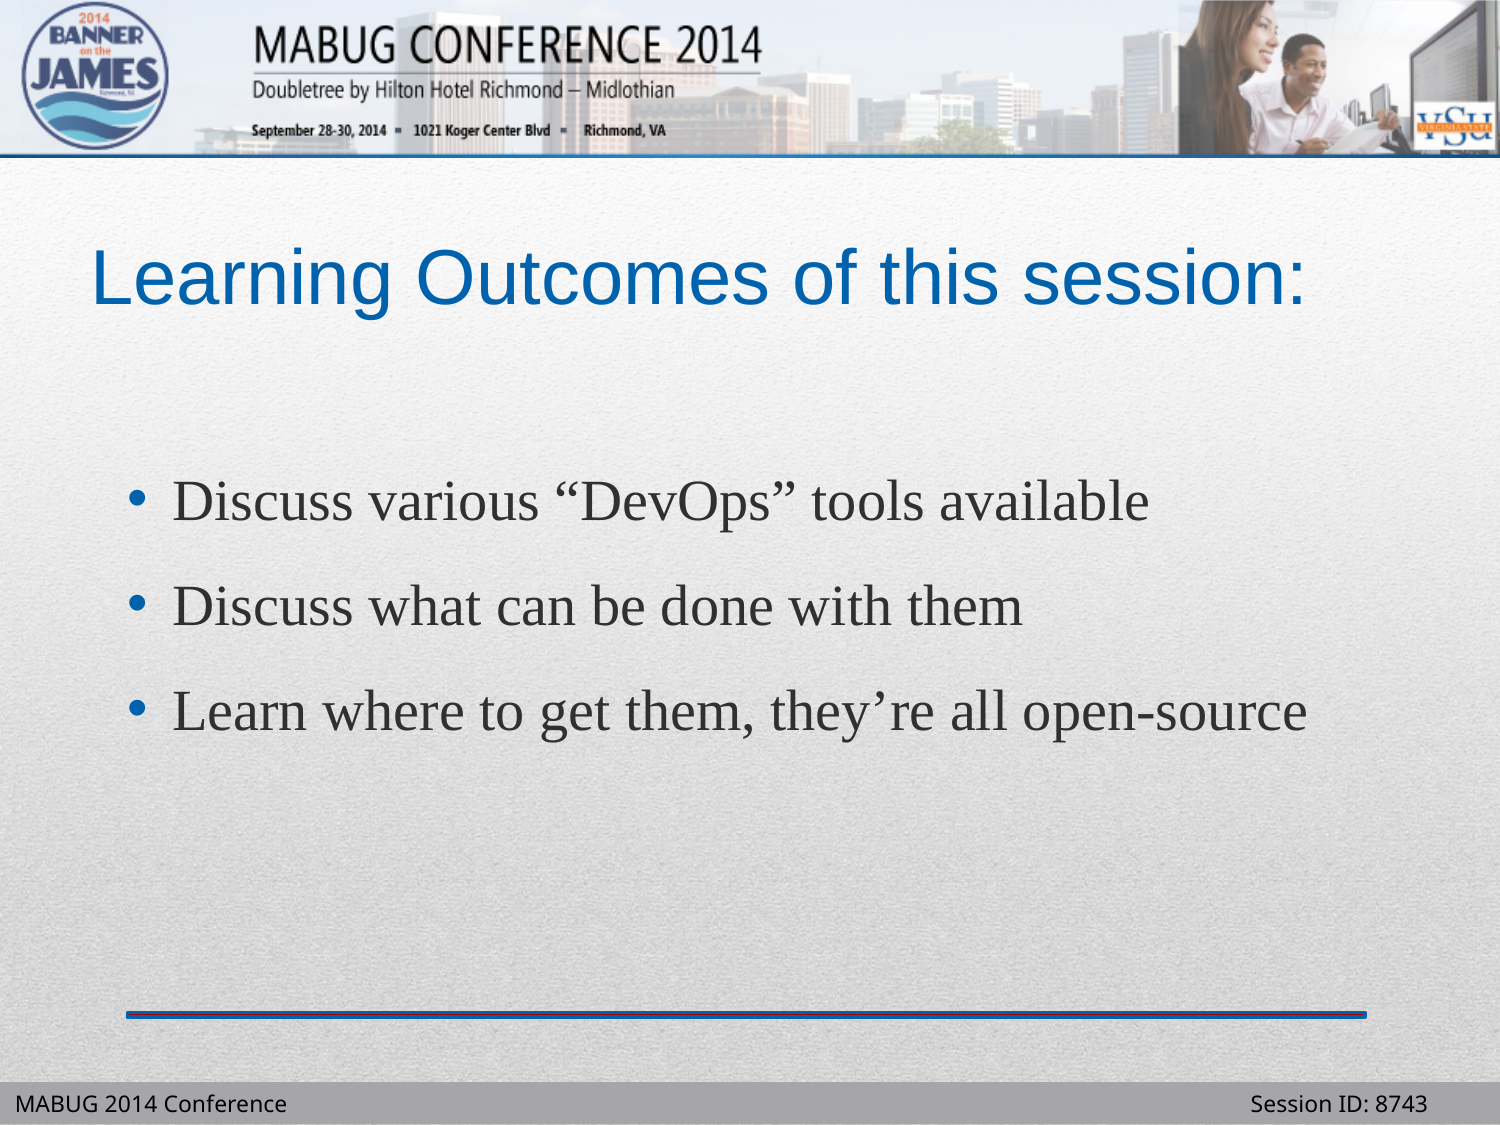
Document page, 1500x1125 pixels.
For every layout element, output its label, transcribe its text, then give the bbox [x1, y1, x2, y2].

list Discuss various “DevOps” tools available Discuss what can be done with them Learn where to get them, they’re all open-source [112, 350, 1350, 750]
title Learning Outcomes of this session: [75, 200, 1425, 328]
picture [0, 0, 1500, 158]
